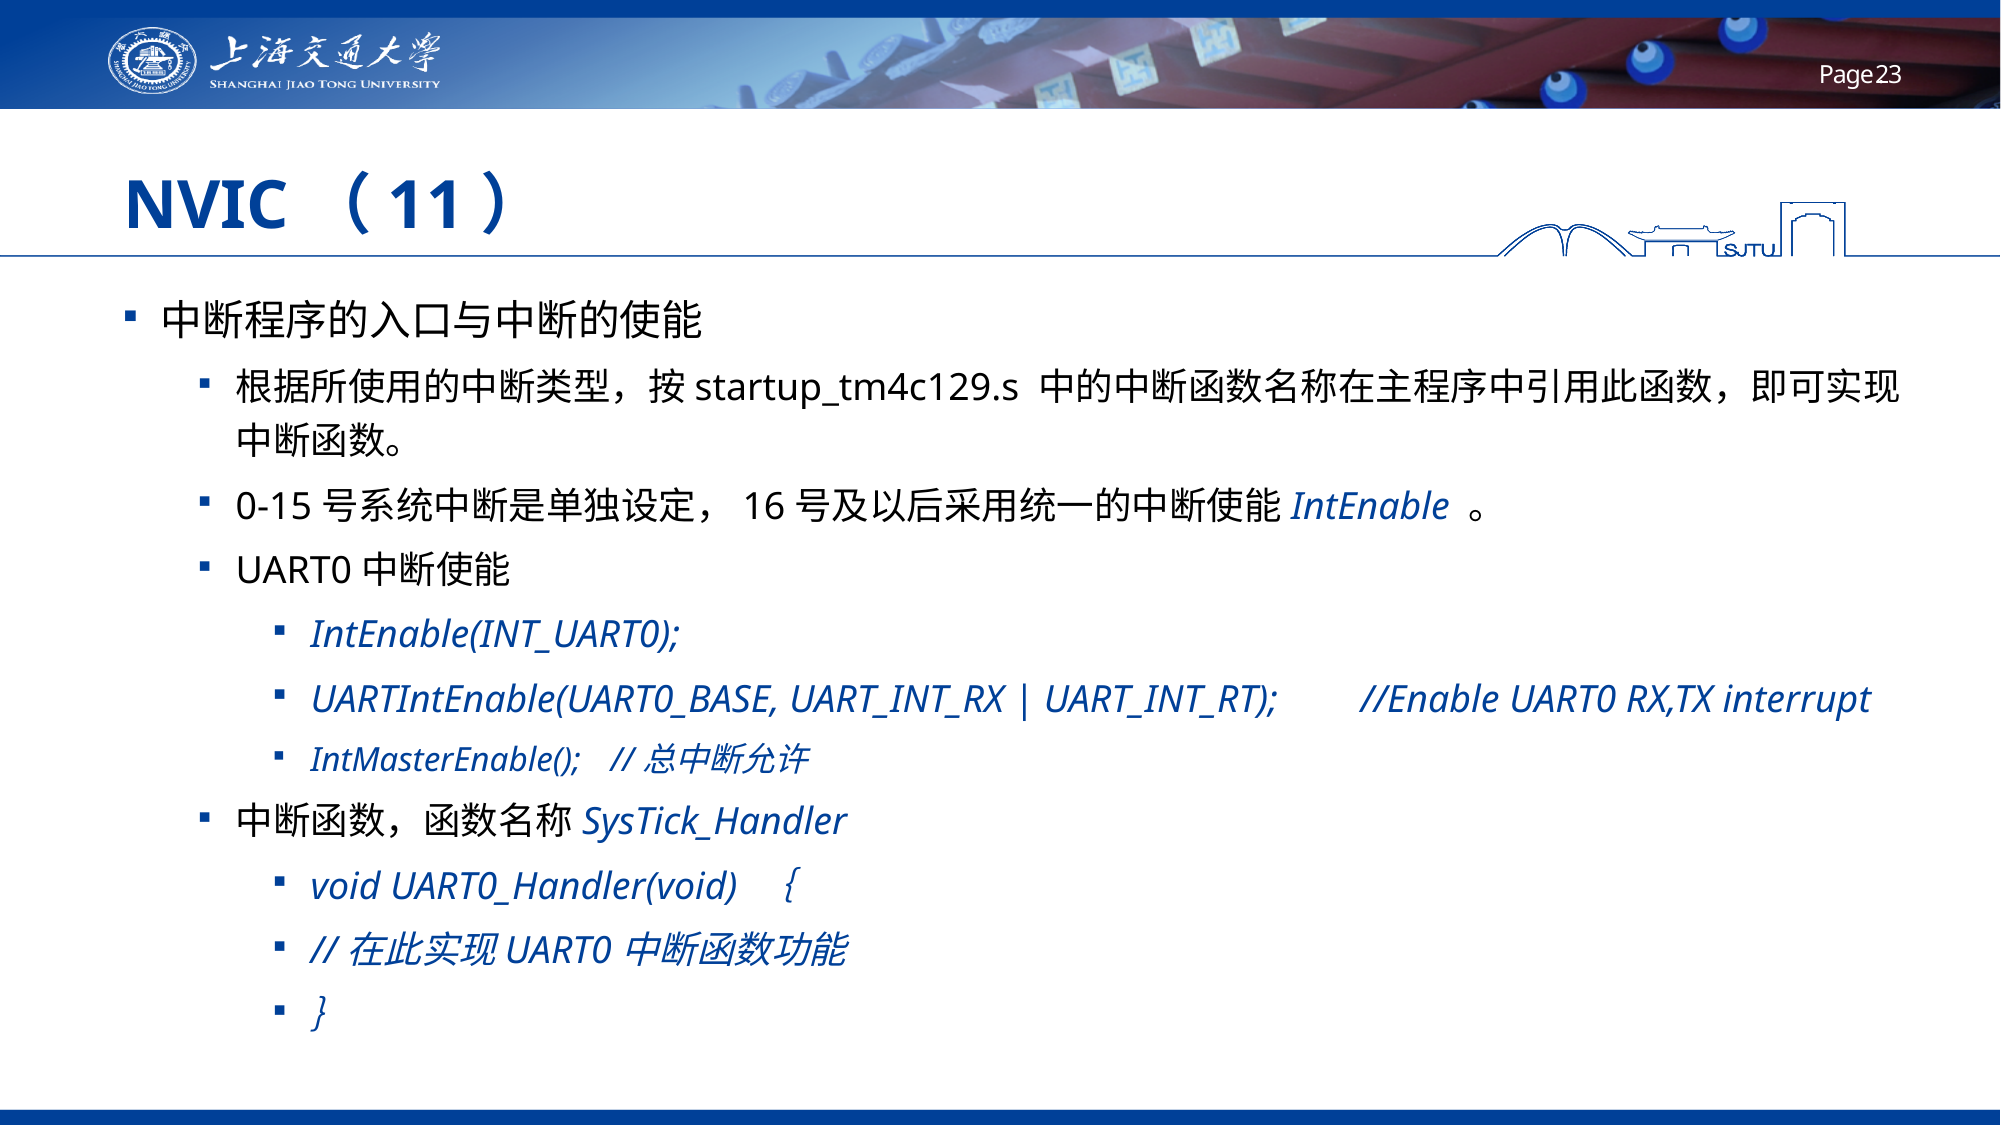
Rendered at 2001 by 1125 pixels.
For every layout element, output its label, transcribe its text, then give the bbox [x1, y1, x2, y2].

list 中断程序的入口与中断的使能 根据所使用的中断类型，按startup_tm4c129.s 中的中断函数名称在主程序中引用此函数，即可实现中断函数。 0-15号系统中断是单独设定，16号及以后采用统一的中断使能IntEnable 。 UART0中断使能 IntEnable(INT_UART0); UARTIntEnable(UART0_BASE, UART_INT_RX | UART_INT_RT); //Enable UART0 RX,TX interrupt IntMasterEnable(); //总中断允许 中断函数，函数名称SysTick_Handler void UART0_Handler(void) ｛ //在此实现UART0中断函数功能 ｝ [108, 276, 1940, 1084]
title NVIC（11） [108, 160, 1940, 255]
picture [0, 0, 2001, 109]
